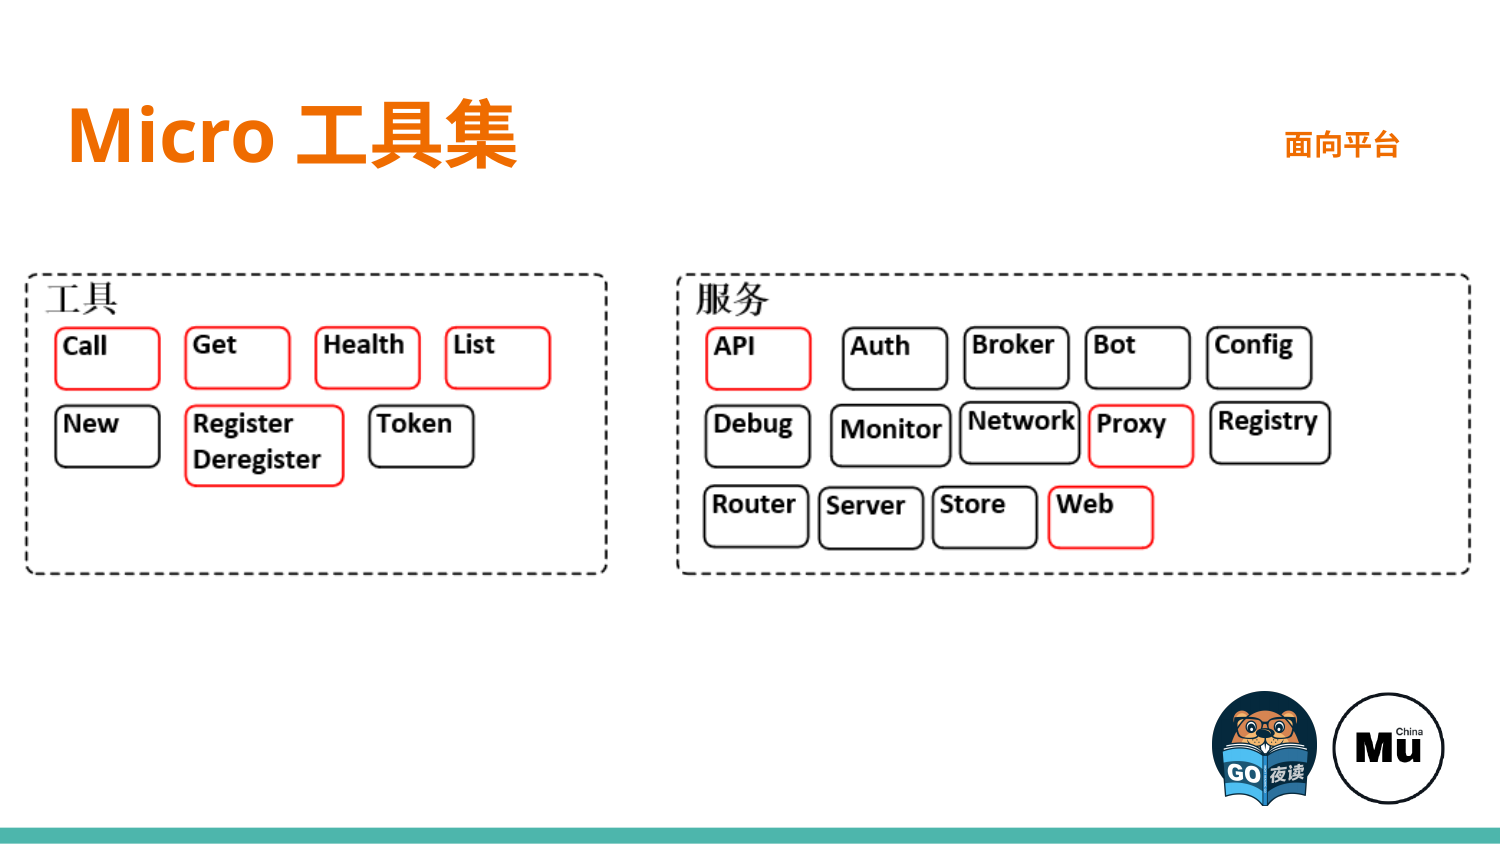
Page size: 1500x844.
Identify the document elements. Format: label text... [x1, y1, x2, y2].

picture [1212, 691, 1317, 806]
text_box 面向平台 [1270, 118, 1454, 169]
picture [13, 255, 1487, 588]
picture [1328, 688, 1449, 809]
text_box Micro工具集 [51, 72, 1449, 189]
